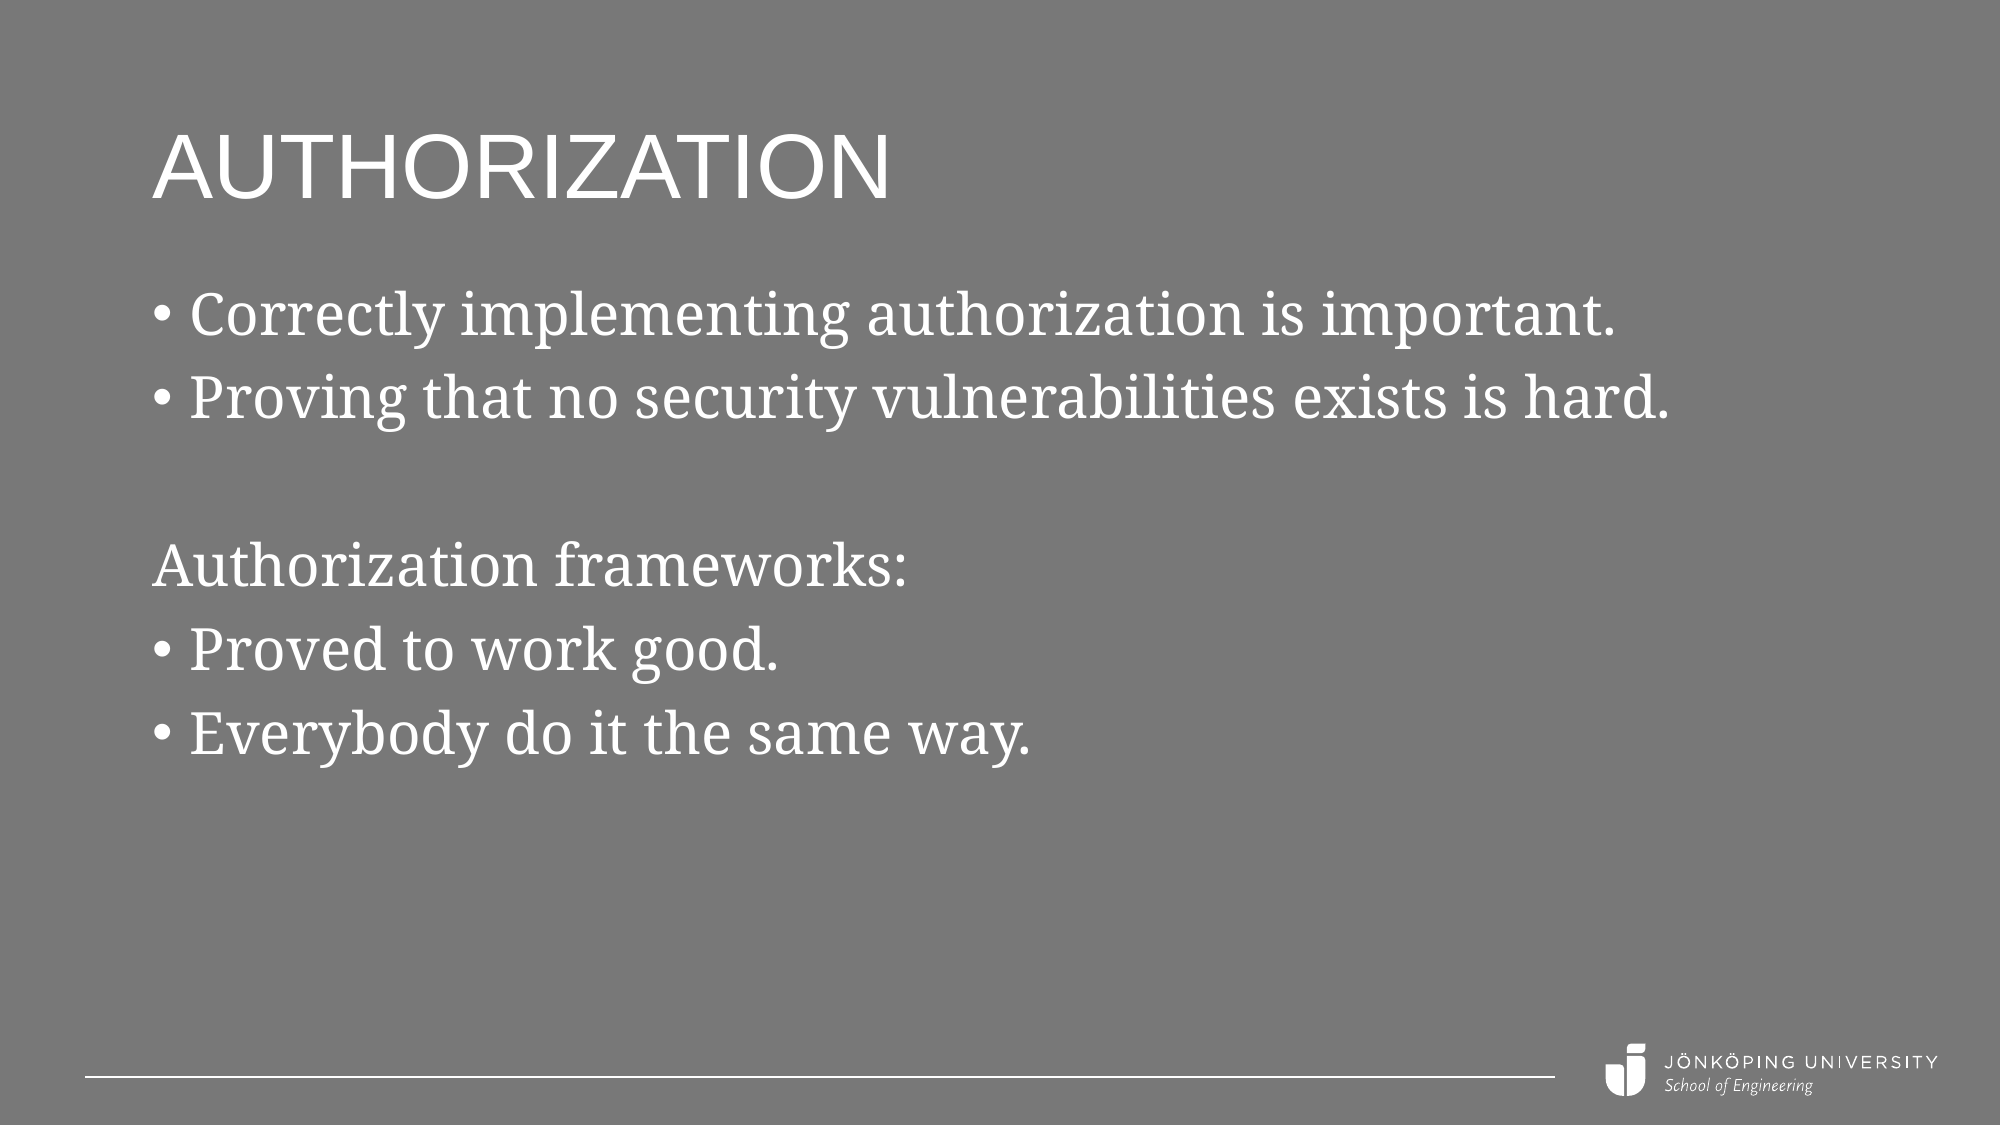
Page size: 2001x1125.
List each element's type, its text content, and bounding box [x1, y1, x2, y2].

title Authorization [137, 59, 1863, 277]
list Correctly implementing authorization is important. Proving that no security vulnerabilities exists is hard. Authorization frameworks: Proved to work good. Everybody do it the same way. [137, 277, 1863, 931]
